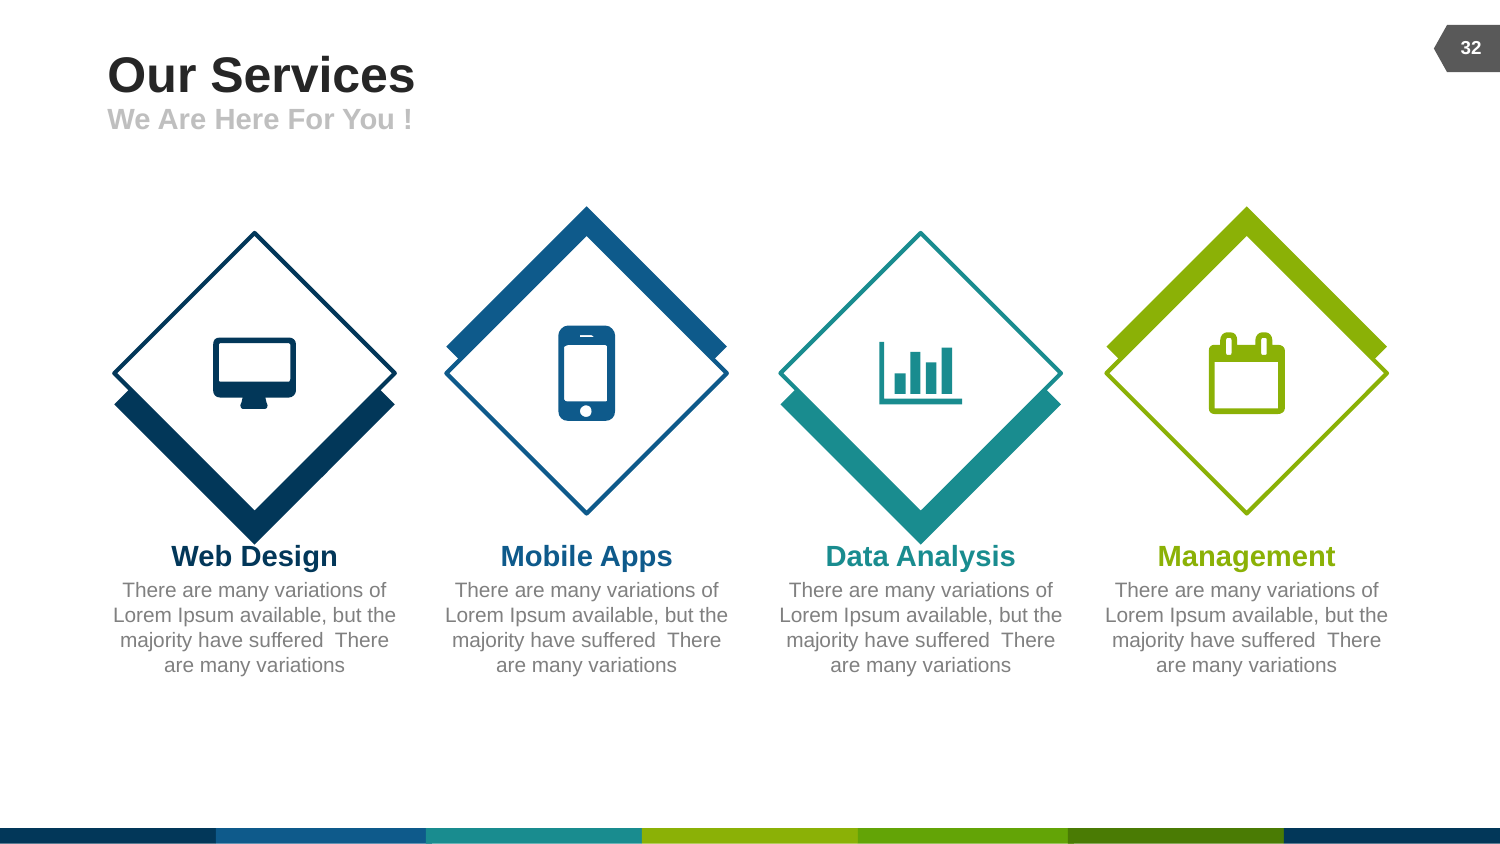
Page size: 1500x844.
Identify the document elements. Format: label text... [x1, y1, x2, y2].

text_box [879, 341, 963, 405]
text_box [558, 325, 616, 421]
text_box [1208, 332, 1285, 415]
text_box [444, 204, 729, 360]
text_box [1104, 204, 1390, 360]
text_box [1104, 230, 1390, 516]
text_box Data Analysis There are many variations of Lorem Ipsum available, but the majority have suffered There are many variations [756, 529, 1085, 684]
title Our Services [107, 43, 1033, 102]
text_box [112, 230, 397, 516]
text_box [778, 230, 1064, 516]
text_box [213, 337, 296, 409]
text_box [444, 230, 729, 516]
text_box [778, 389, 1064, 529]
text_box Management There are many variations of Lorem Ipsum available, but the majority have suffered There are many variations [1089, 529, 1404, 684]
text_box Mobile Apps There are many variations of Lorem Ipsum available, but the majority have suffered There are many variations [421, 529, 753, 684]
text_box Web Design There are many variations of Lorem Ipsum available, but the majority have suffered There are many variations [92, 529, 417, 684]
text_box [112, 389, 397, 529]
slide_number 32 [1439, 24, 1500, 70]
list We Are Here For You ! [107, 101, 783, 135]
